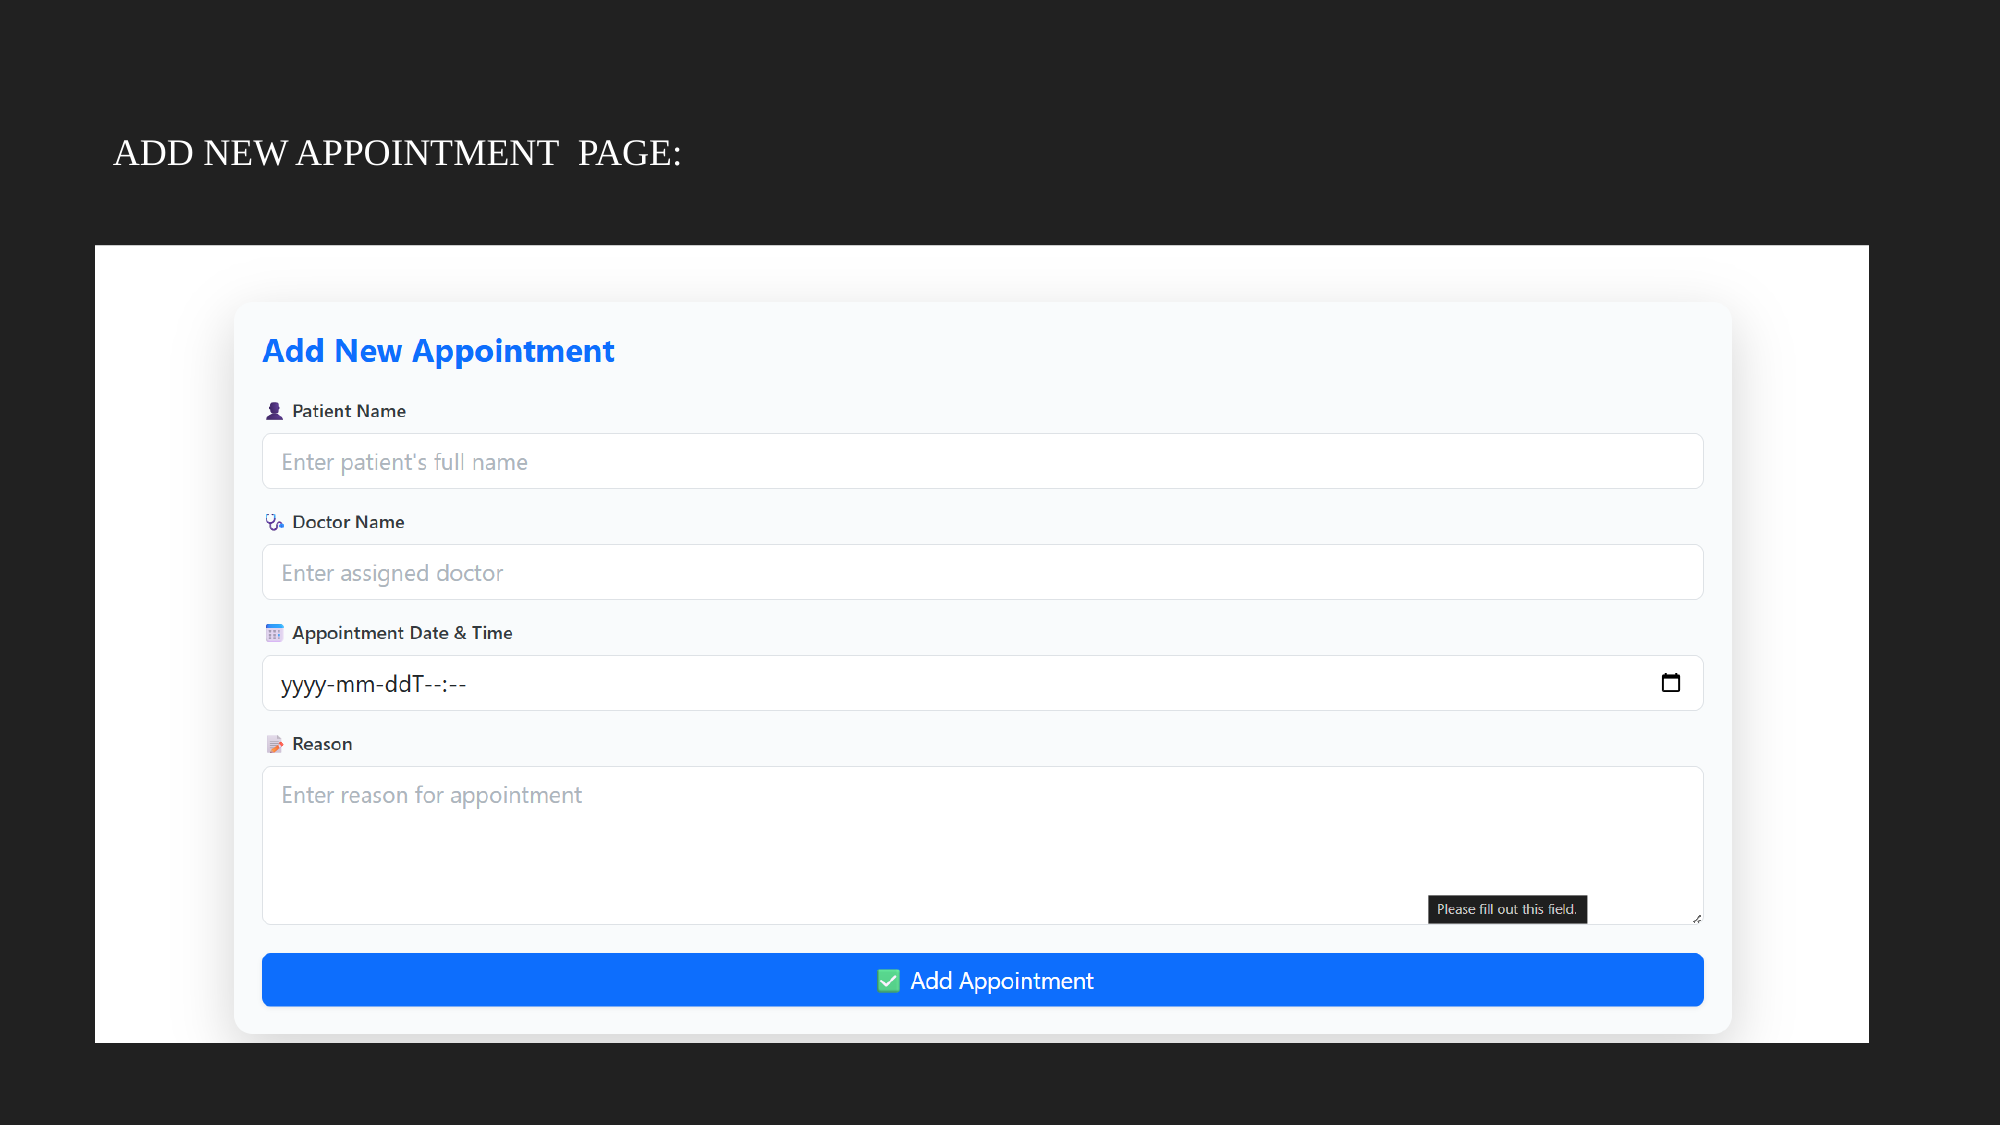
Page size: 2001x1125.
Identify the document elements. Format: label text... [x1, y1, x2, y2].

text_box ADD NEW APPOINTMENT PAGE: [98, 120, 698, 181]
picture [94, 245, 1869, 1044]
